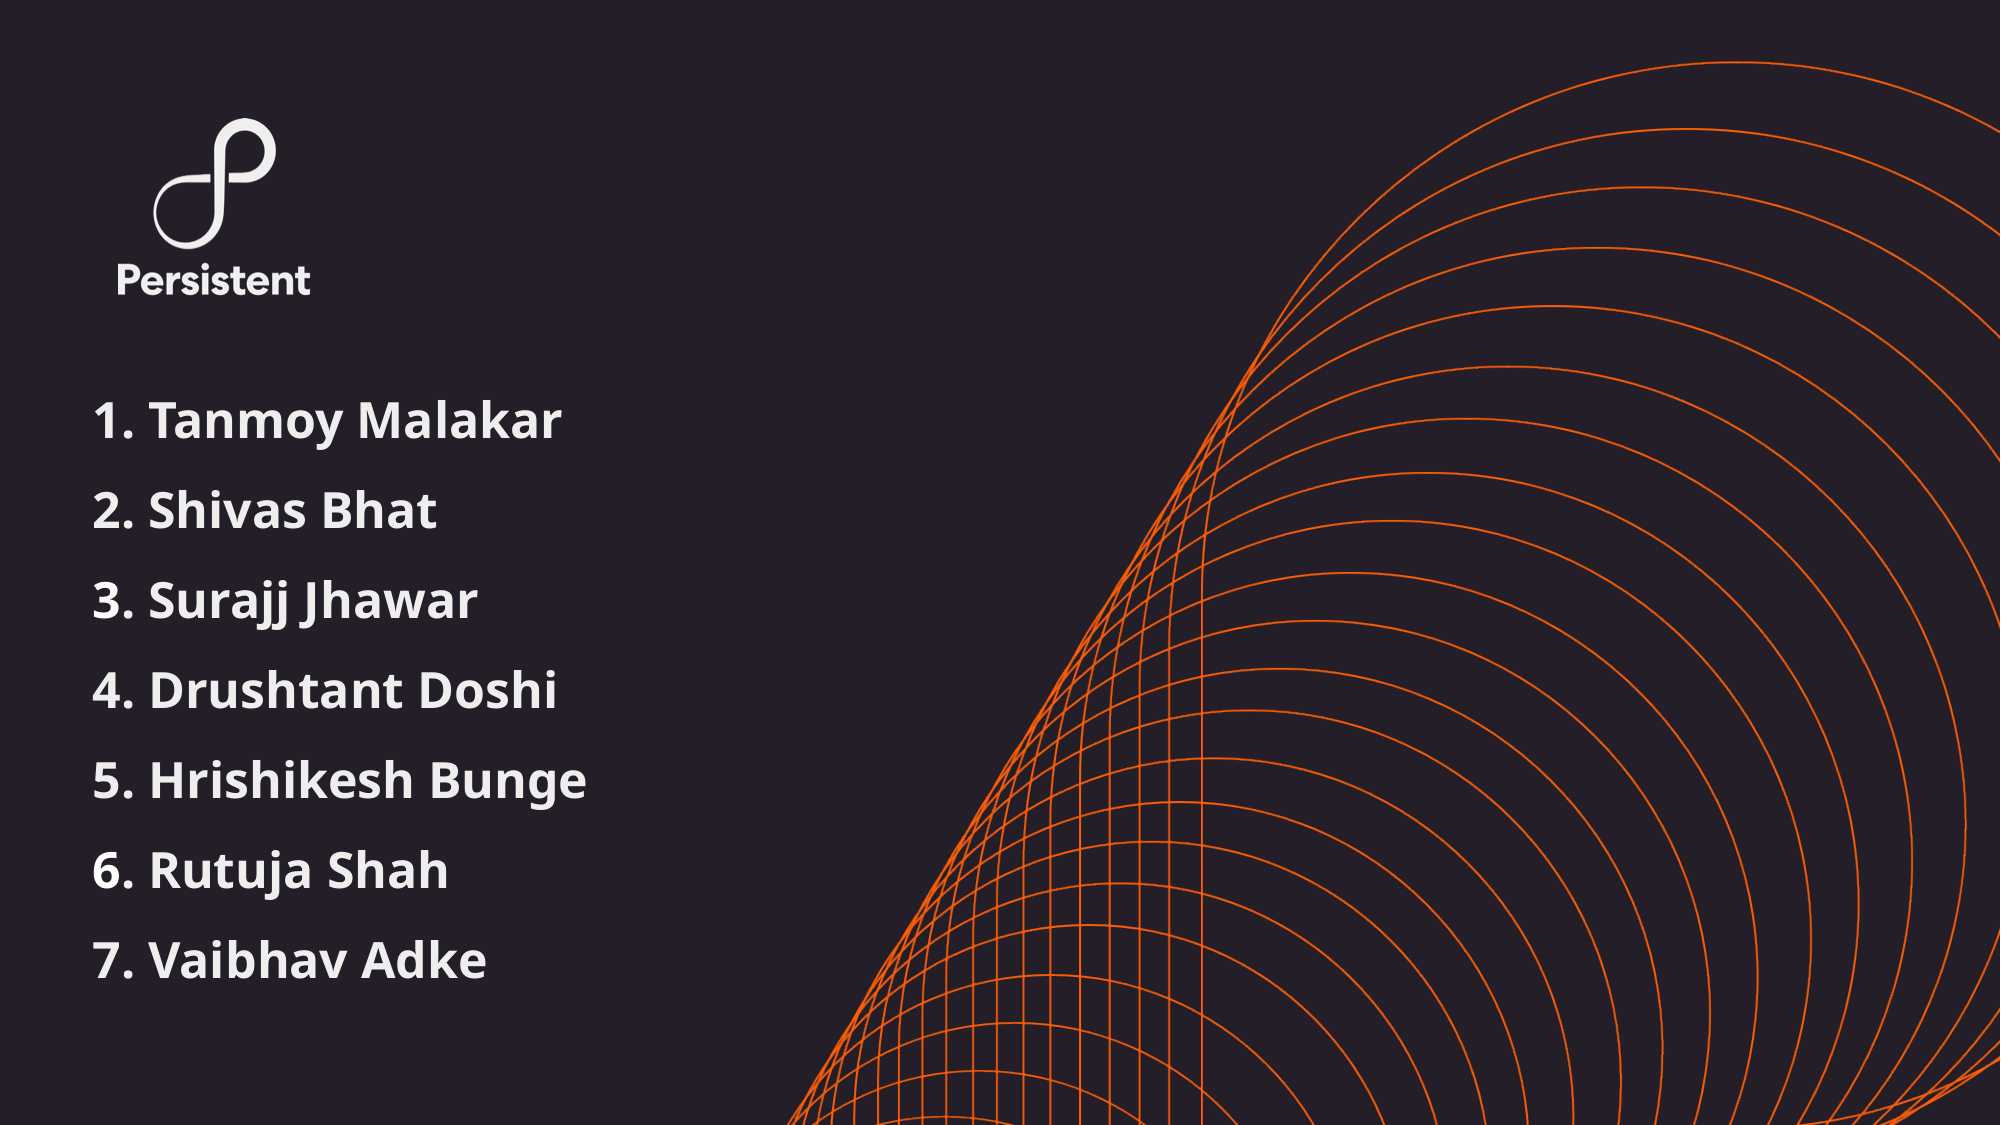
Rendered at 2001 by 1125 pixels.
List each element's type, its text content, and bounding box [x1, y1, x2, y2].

picture [118, 56, 2000, 1125]
title 1. Tanmoy Malakar 2. Shivas Bhat 3. Surajj Jhawar 4. Drushtant Doshi 5. Hrishikesh Bunge 6. Rutuja Shah 7. Vaibhav Adke [92, 268, 1000, 973]
text_box [1000, 456, 1491, 579]
